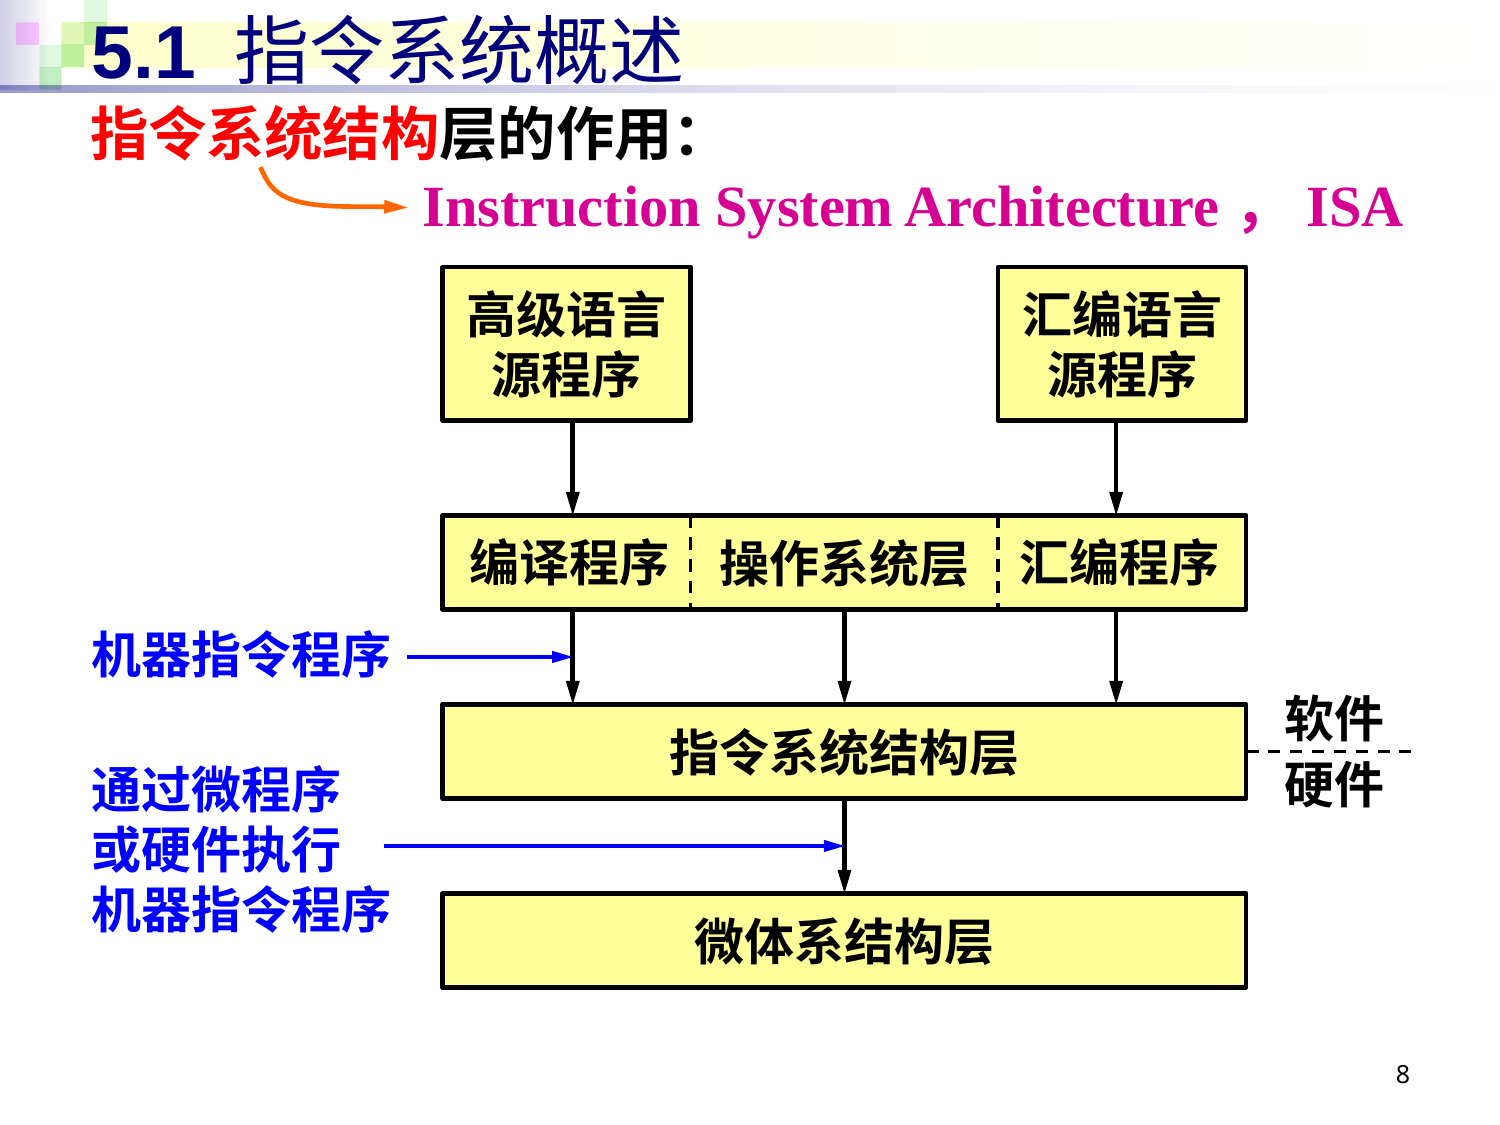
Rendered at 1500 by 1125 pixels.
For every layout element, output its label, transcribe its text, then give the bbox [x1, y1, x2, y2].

title 5.1 指令系统概述 [76, 0, 1483, 89]
text_box [260, 167, 408, 214]
text_box Instruction System Architecture，ISA [407, 160, 1495, 256]
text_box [76, 266, 1436, 988]
slide_number 8 [1074, 1024, 1426, 1101]
list 指令系统结构层的作用： [74, 89, 1483, 185]
